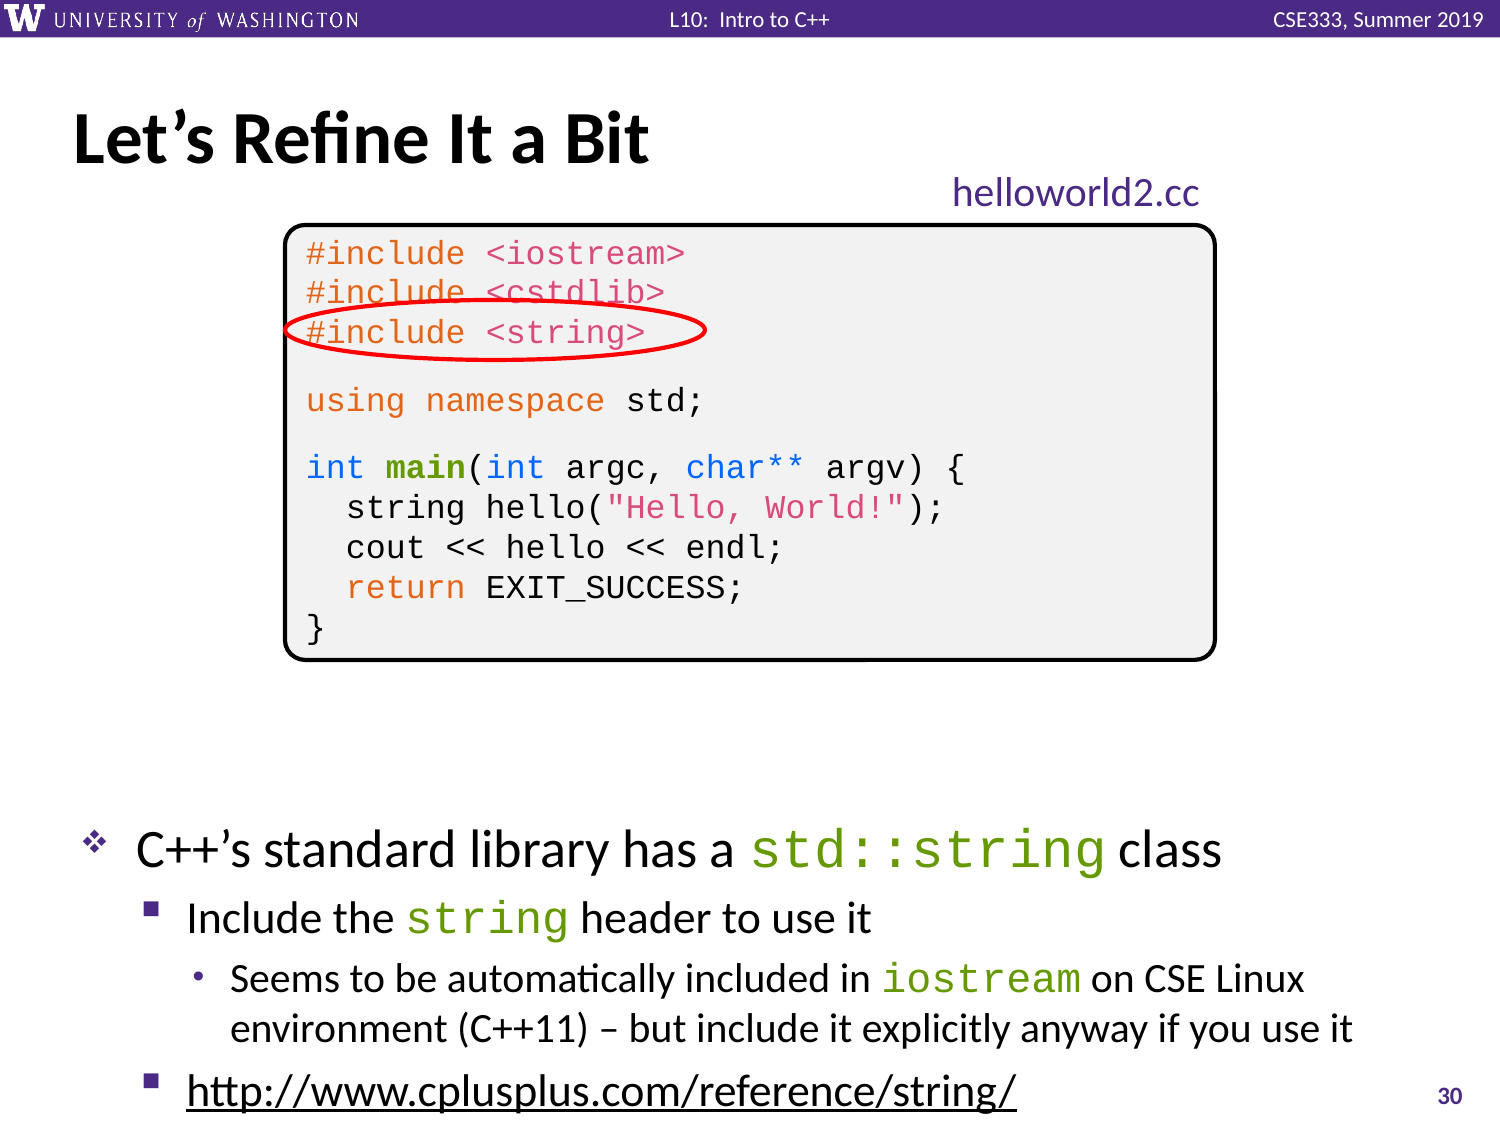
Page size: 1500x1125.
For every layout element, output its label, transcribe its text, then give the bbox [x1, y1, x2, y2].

text_box #include <iostream> #include <cstdlib> #include <string> using namespace std; int main(int argc, char** argv) { string hello("Hello, World!"); cout << hello << endl; return EXIT_SUCCESS; } [284, 224, 1215, 660]
list C++’s standard library has a std::string class Include the string header to use it Seems to be automatically included in iostream on CSE Linux environment (C++11) – but include it explicitly anyway if you use it http://www.cplusplus.com/reference/string/ [64, 223, 1438, 1040]
slide_number 30 [1400, 1065, 1500, 1125]
title Let’s Refine It a Bit [58, 71, 1438, 197]
text_box [284, 299, 705, 360]
text_box helloworld2.cc [914, 157, 1215, 223]
picture [4, 4, 358, 32]
